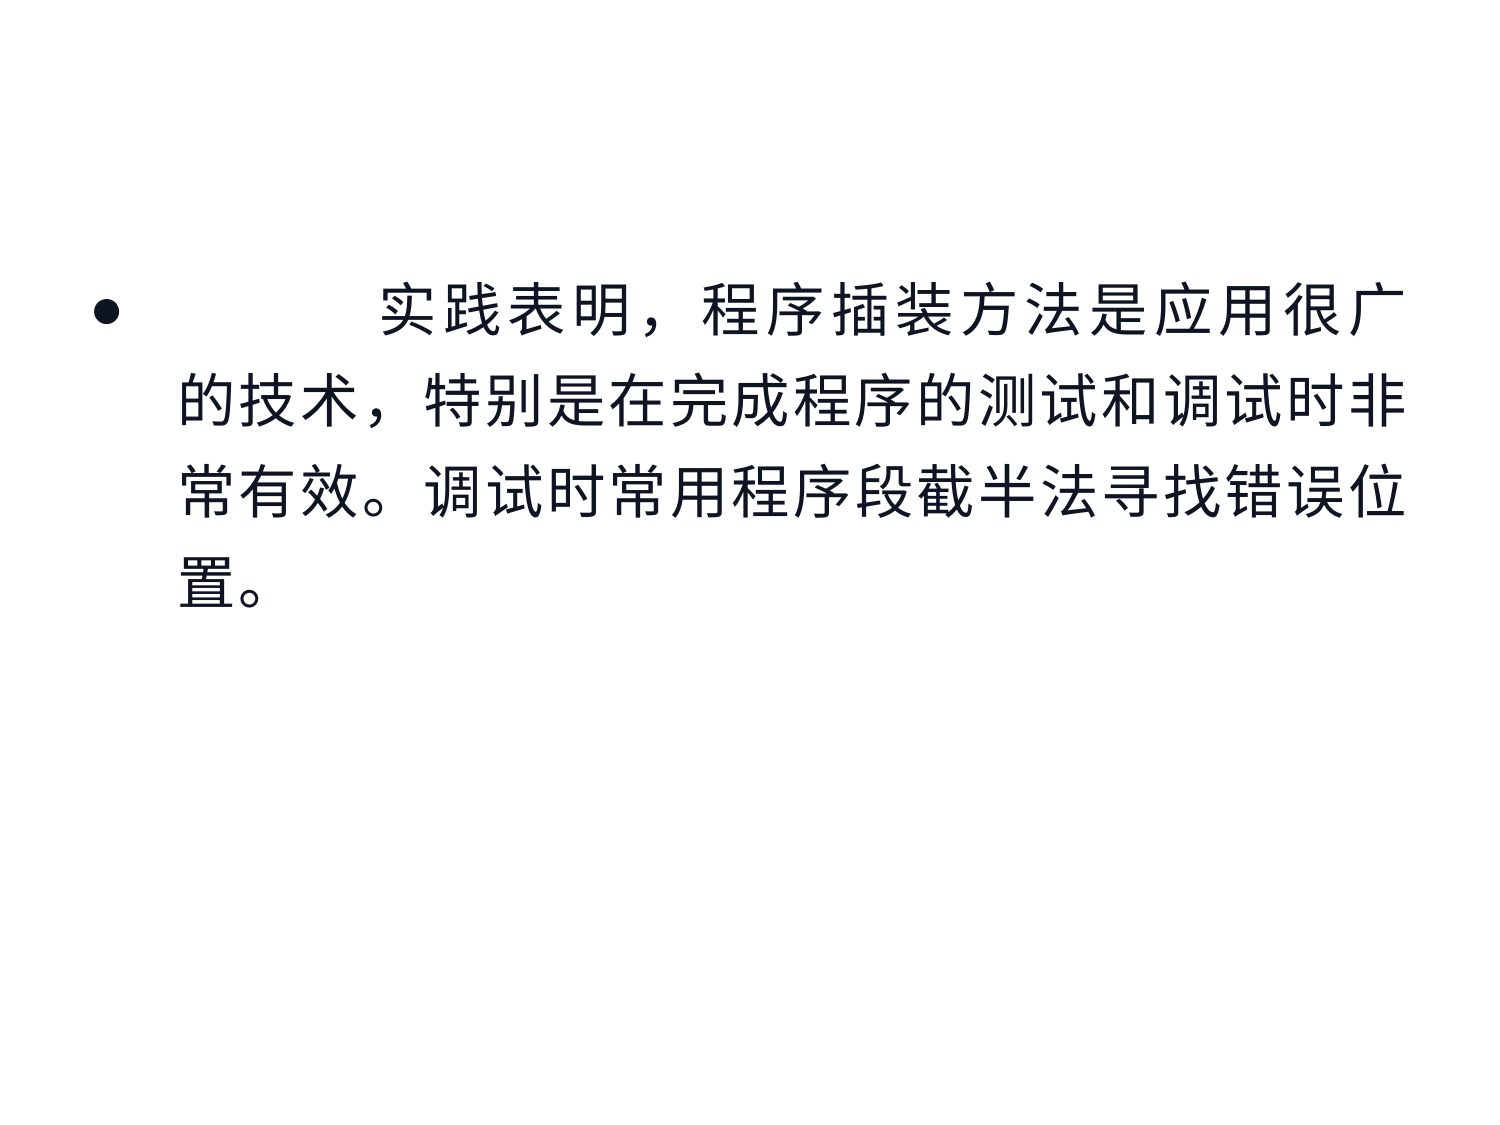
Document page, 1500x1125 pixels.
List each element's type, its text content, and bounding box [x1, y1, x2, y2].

list 实践表明，程序插装方法是应用很广的技术，特别是在完成程序的测试和调试时非常有效。调试时常用程序段截半法寻找错误位置。 [74, 244, 1425, 1026]
